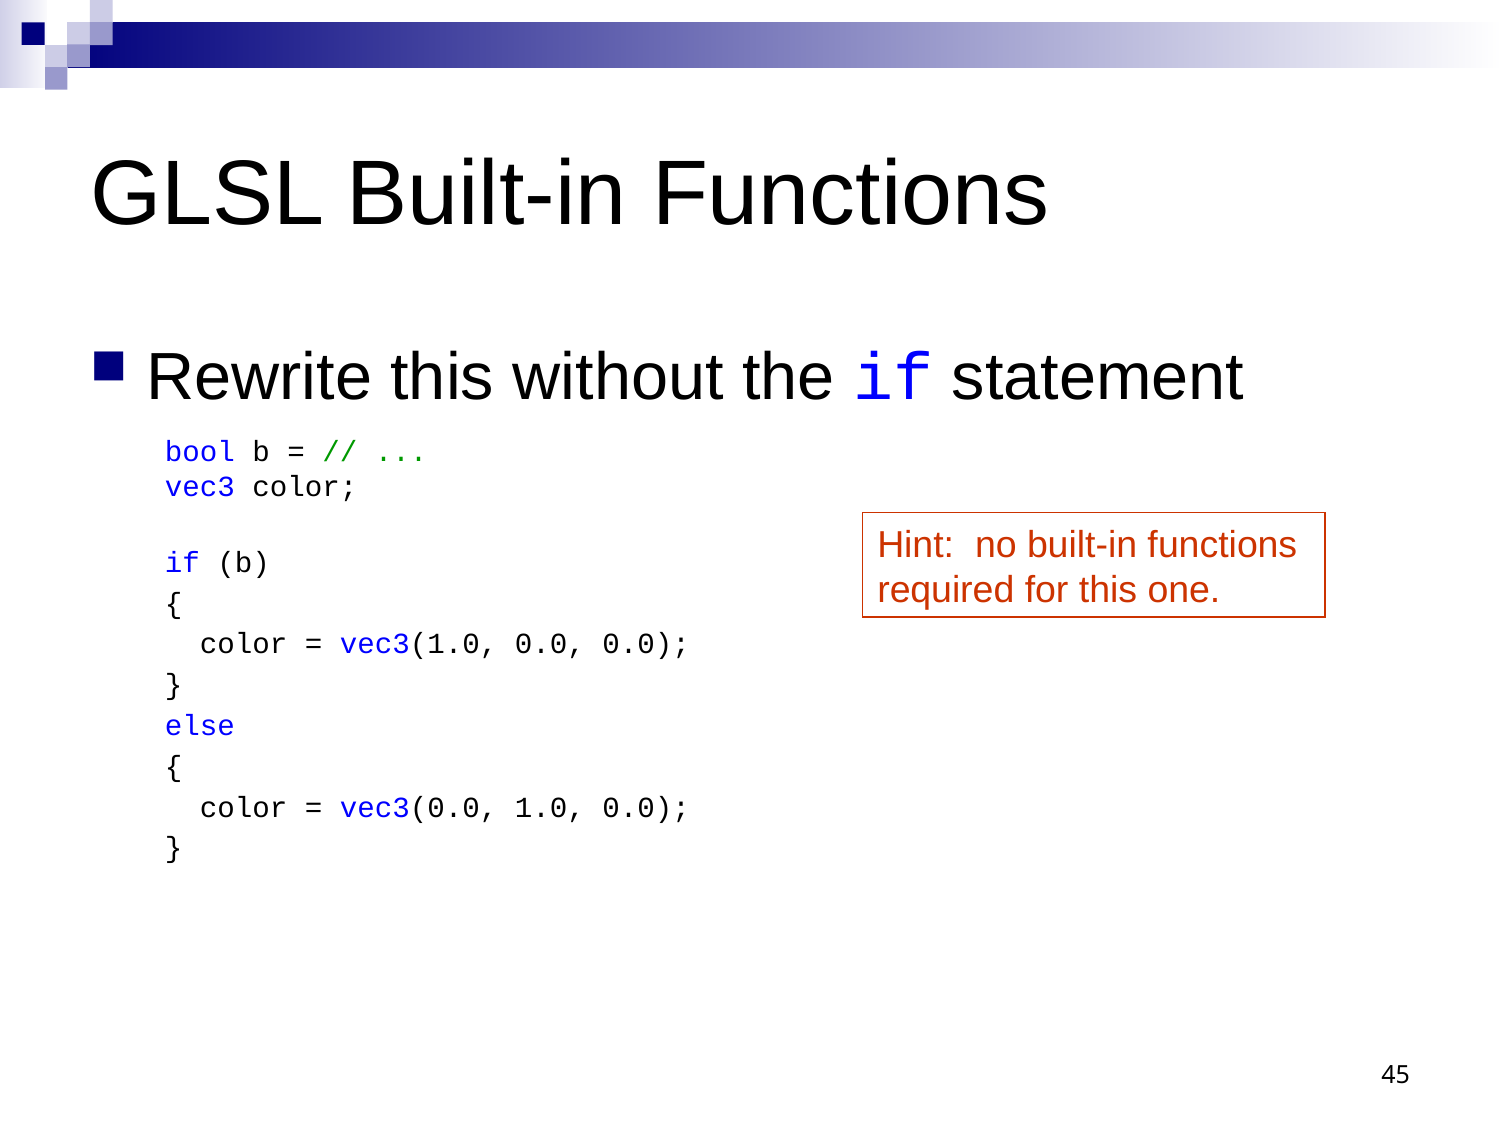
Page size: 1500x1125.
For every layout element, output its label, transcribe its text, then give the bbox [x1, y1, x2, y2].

list Rewrite this without the if statement [75, 324, 1425, 963]
text_box bool b = // ... vec3 color; if (b) { color = vec3(1.0, 0.0, 0.0); } else { color = vec3(0.0, 1.0, 0.0); } [150, 425, 925, 1000]
text_box Hint: no built-in functions required for this one. [862, 512, 1325, 618]
slide_number 45 [1074, 1025, 1425, 1100]
title GLSL Built-in Functions [75, 75, 1425, 300]
